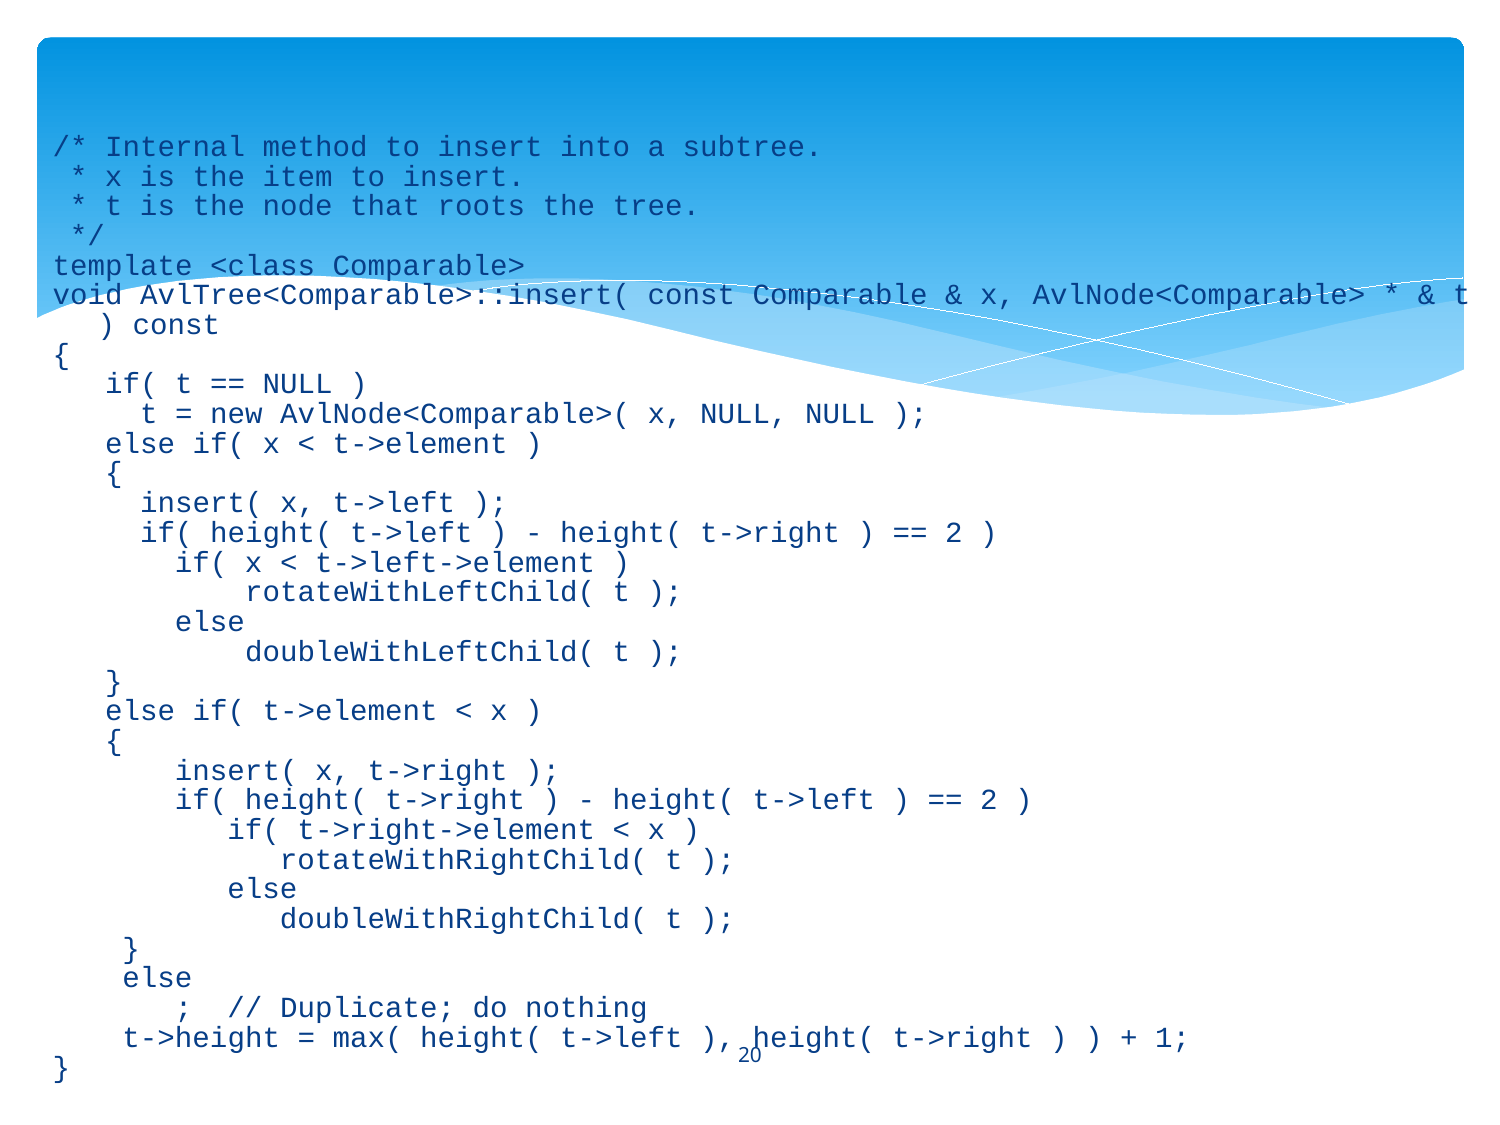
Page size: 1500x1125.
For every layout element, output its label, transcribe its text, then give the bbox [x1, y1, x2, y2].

list /* Internal method to insert into a subtree. * x is the item to insert. * t is the node that roots the tree. */ template <class Comparable> void AvlTree<Comparable>::insert( const Comparable & x, AvlNode<Comparable> * & t ) const { if( t == NULL ) t = new AvlNode<Comparable>( x, NULL, NULL ); else if( x < t->element ) { insert( x, t->left ); if( height( t->left ) - height( t->right ) == 2 ) if( x < t->left->element ) rotateWithLeftChild( t ); else doubleWithLeftChild( t ); } else if( t->element < x ) { insert( x, t->right ); if( height( t->right ) - height( t->left ) == 2 ) if( t->right->element < x ) rotateWithRightChild( t ); else doubleWithRightChild( t ); } else ; // Duplicate; do nothing t->height = max( height( t->left ), height( t->right ) ) + 1; } [37, 125, 1500, 1125]
